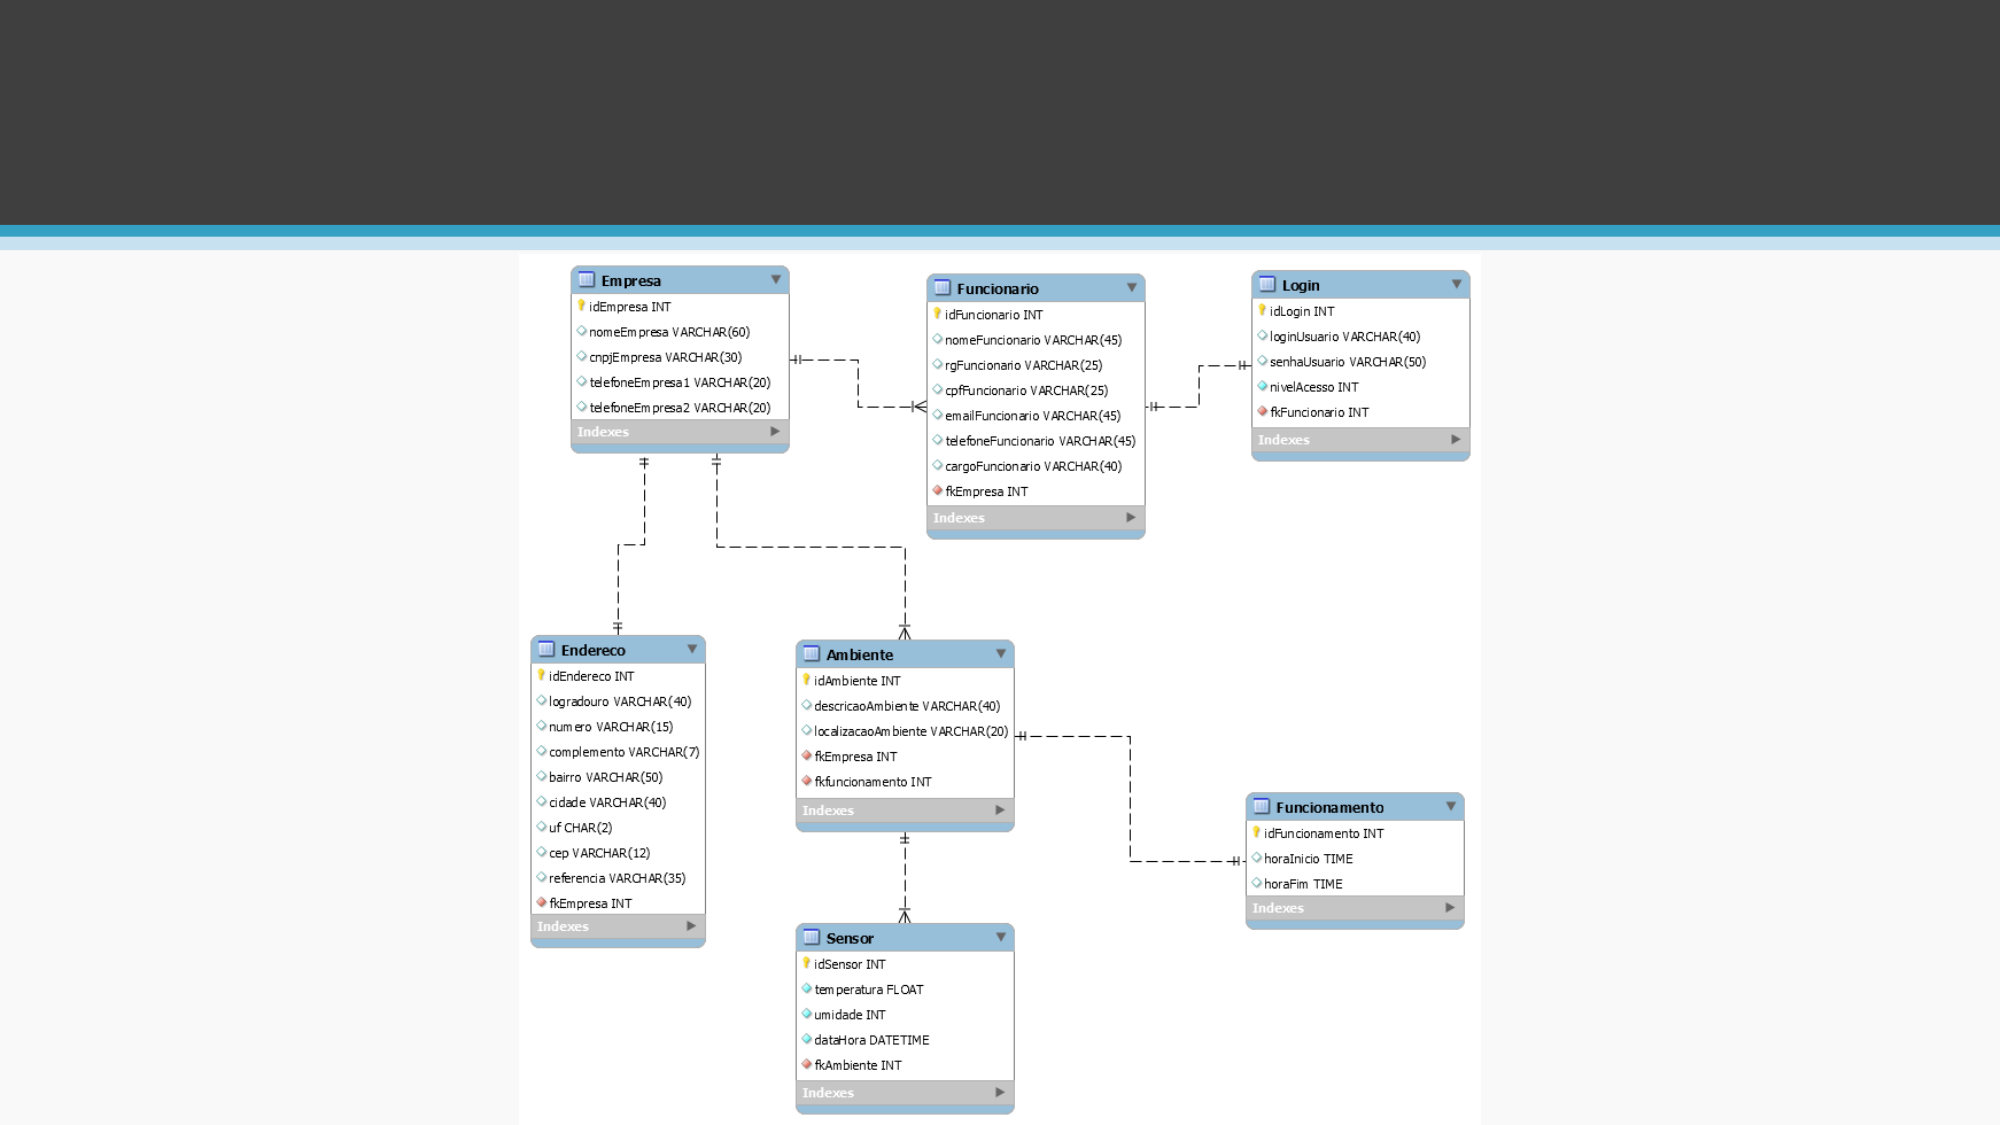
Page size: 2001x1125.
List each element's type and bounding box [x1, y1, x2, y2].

picture [519, 254, 1481, 1125]
